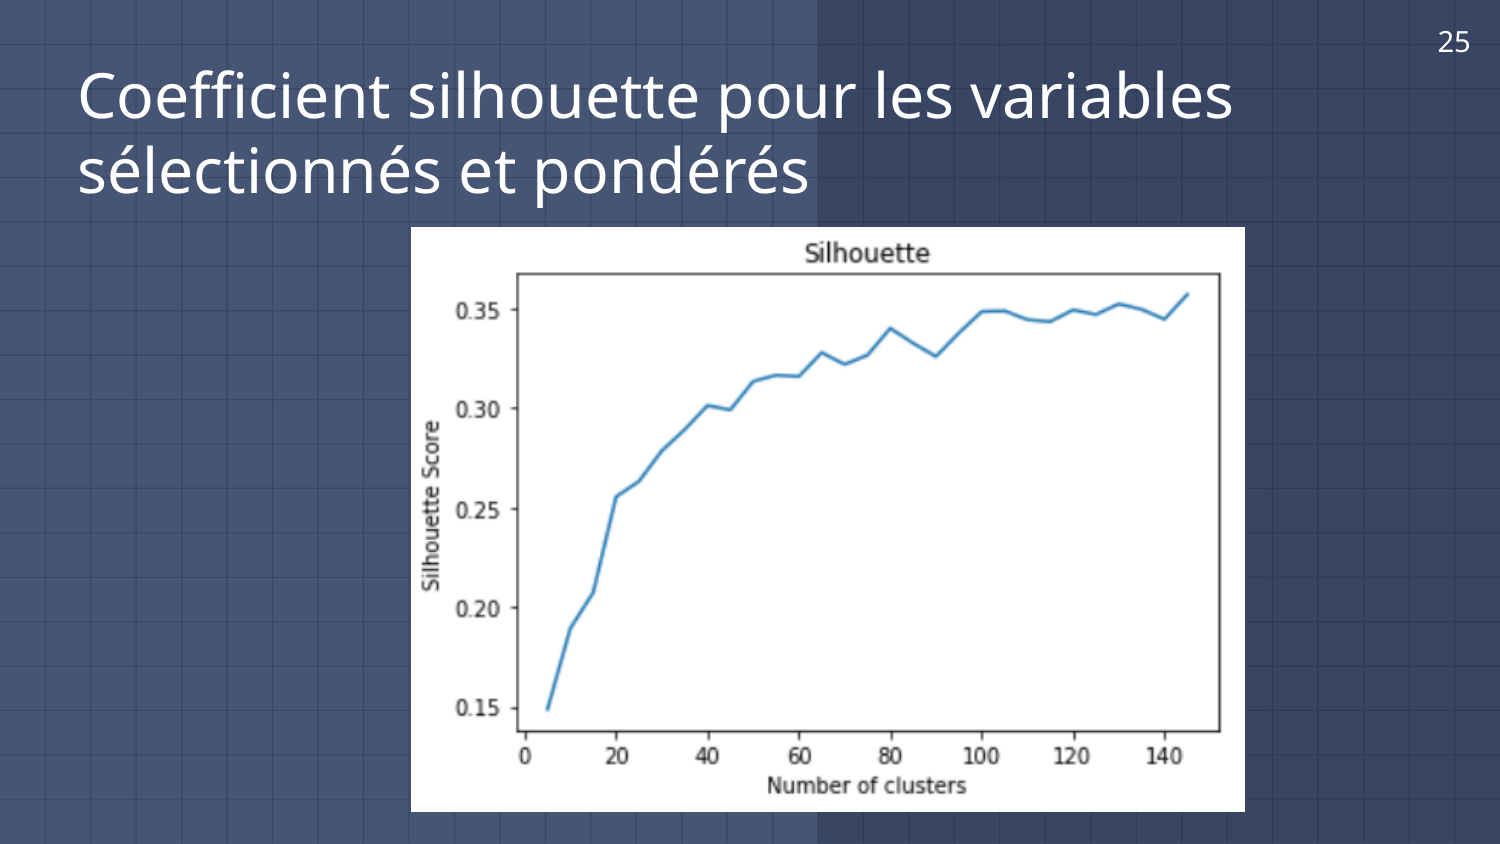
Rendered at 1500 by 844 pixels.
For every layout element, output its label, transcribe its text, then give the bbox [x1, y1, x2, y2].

slide_number ‹#› [1408, 0, 1500, 88]
title Coefficient silhouette pour les variables sélectionnés et pondérés [62, 41, 1438, 183]
picture [410, 226, 1245, 813]
